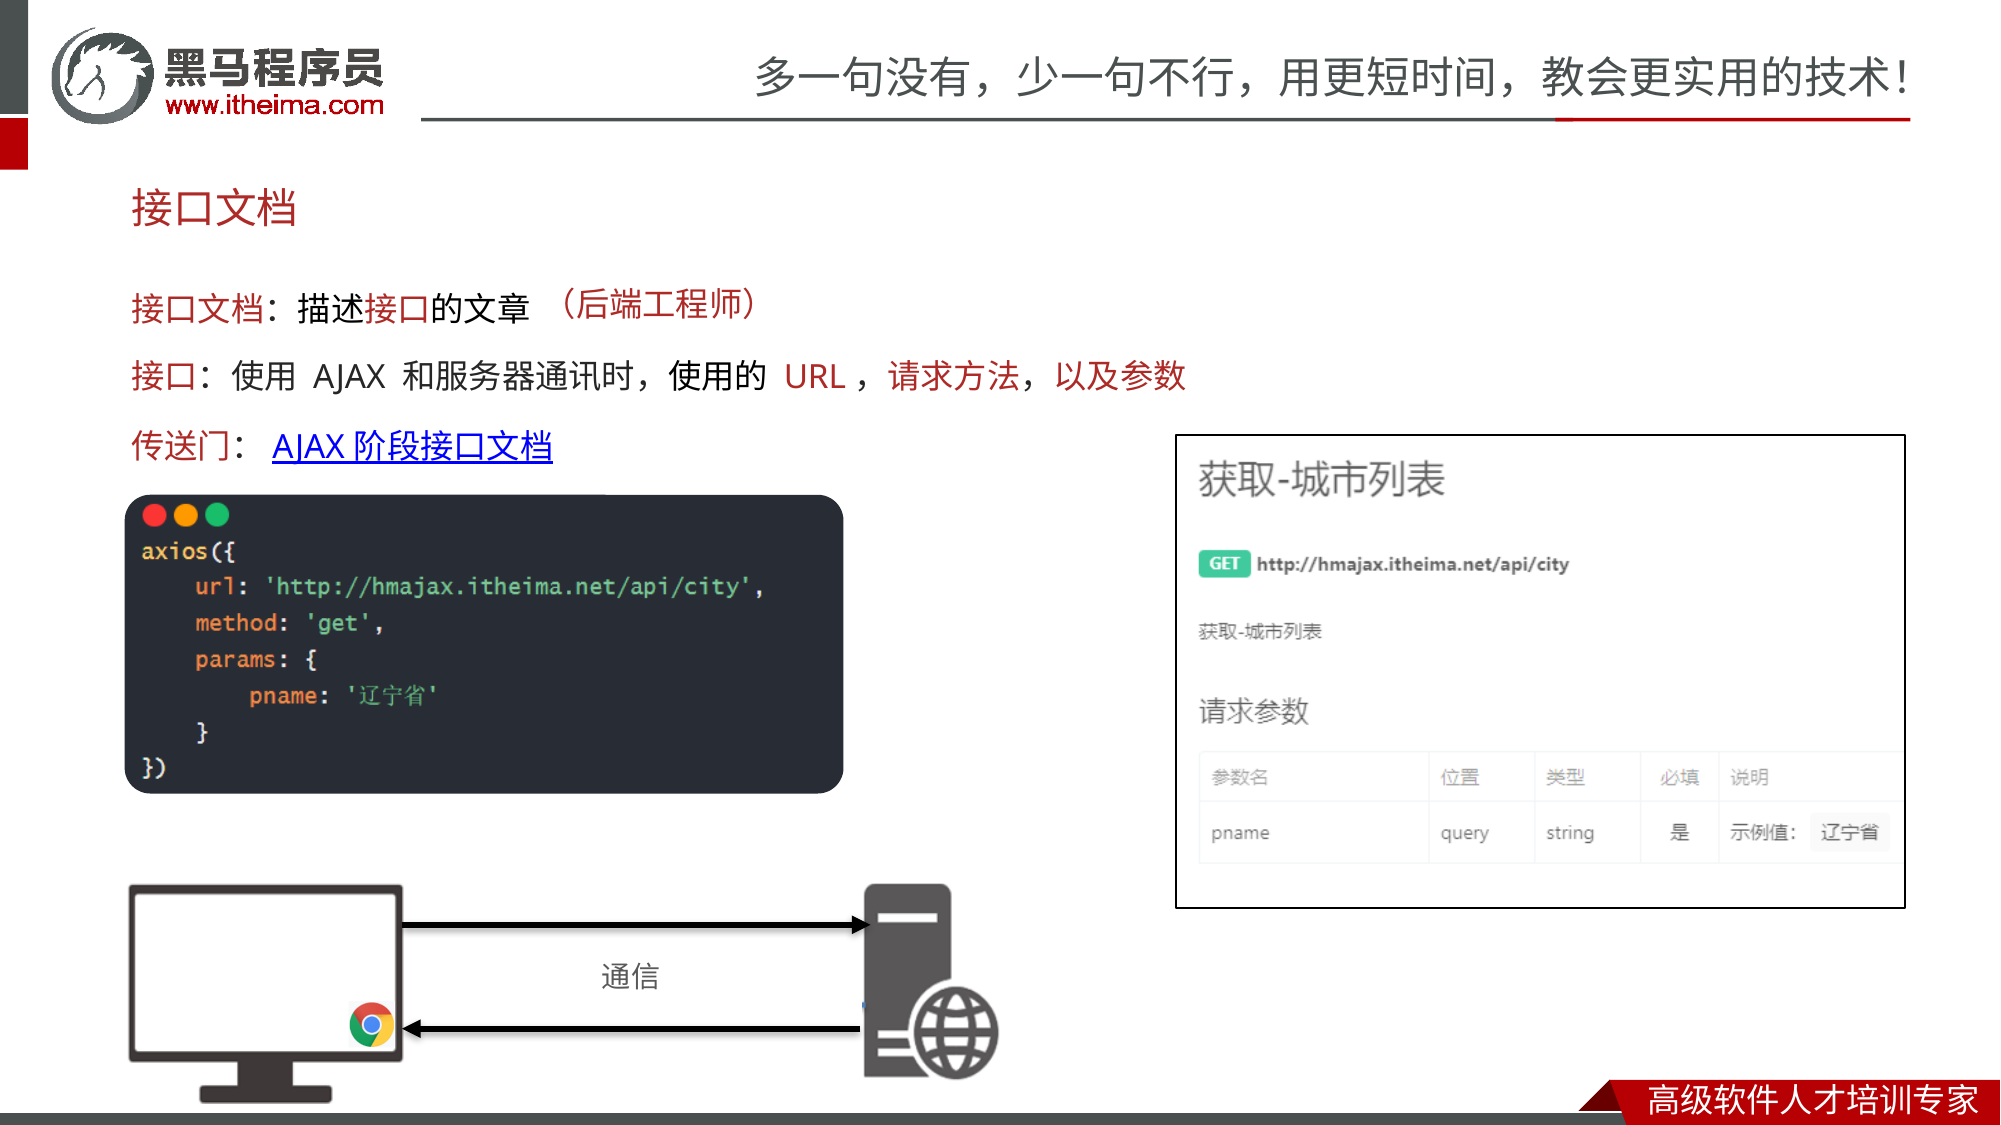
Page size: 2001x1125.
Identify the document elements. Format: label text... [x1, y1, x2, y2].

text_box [124, 880, 1001, 1104]
picture [124, 494, 844, 794]
text_box （后端工程师） [528, 275, 792, 331]
picture [1177, 436, 1905, 908]
title 接口文档 [116, 164, 1875, 250]
list 接口文档：描述接口的文章 接口：使用 AJAX 和服务器通讯时，使用的 URL，请求方法，以及参数 传送门：AJAX 阶段接口文档 [116, 261, 1876, 1008]
picture [50, 26, 384, 125]
